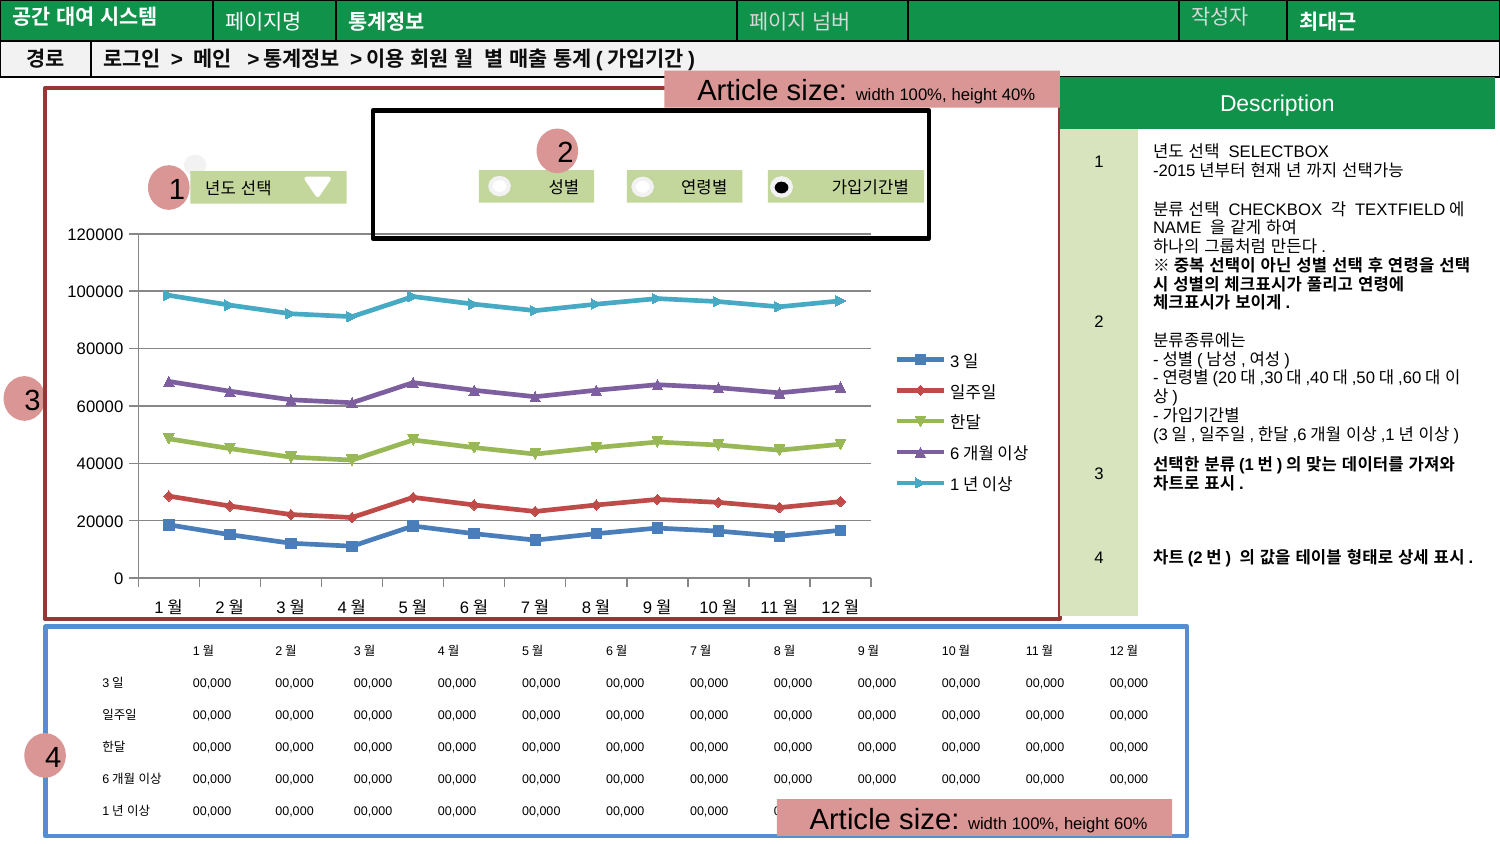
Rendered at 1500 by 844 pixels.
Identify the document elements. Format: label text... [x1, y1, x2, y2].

table_header 최대근 [1288, 1, 1499, 40]
table_cell 로그인 > 메인 >통계정보 >이용 회원 월 별 매출 통계(가입기간) [92, 42, 1499, 76]
table_header 페이지명 [214, 1, 335, 40]
text_box 4 [22, 731, 68, 780]
text_box 3 [1, 374, 41, 423]
text_box Article size: width 100%, height 40% [662, 68, 1062, 110]
table_header 작성자 [1180, 1, 1286, 40]
chart [46, 215, 1048, 627]
table_header 통계정보 [337, 1, 736, 40]
table_header 공간 대여 시스템 [1, 1, 212, 40]
table_cell 분류 선택 CHECKBOX 각 TEXTFIELD에 NAME 을 같게 하여 하나의 그룹처럼 만든다. ※중복 선택이 아닌 성별 선택 후 연령을 선택 시 성별의 체크표시가 풀리고 연령에 체크표시가 보이게. 분류종류에는 -성별(남성,여성) -연령별(20대,30대,40대,50대,60대 이상) -가입기간별 (3일,일주일,한달,6개월 이상,1년 이상) [1138, 194, 1495, 450]
table_cell 선택한 분류(1번)의 맞는 데이터를 가져와 차트로 표시. [1138, 450, 1495, 498]
table_cell 2 [1060, 194, 1138, 450]
table_header Description [1060, 77, 1495, 129]
table_header 페이지 넘버 [738, 1, 907, 40]
text_box Article size: width 100%, height 60% [775, 797, 1174, 838]
table_header [909, 1, 1178, 40]
table_cell 차트(2번) 의 값을 테이블 형태로 상세 표시. [1138, 498, 1495, 616]
text_box [931, 110, 1062, 621]
text_box [43, 624, 1189, 838]
table_cell 1 [1060, 129, 1138, 194]
table_cell 4 [1060, 498, 1138, 616]
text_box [147, 110, 930, 239]
text_box [43, 86, 662, 218]
table_cell 경로 [1, 42, 90, 76]
table_cell 3 [1060, 450, 1138, 498]
table_cell 년도 선택 SELECTBOX -2015년부터 현재 년 까지 선택가능 [1138, 129, 1495, 194]
